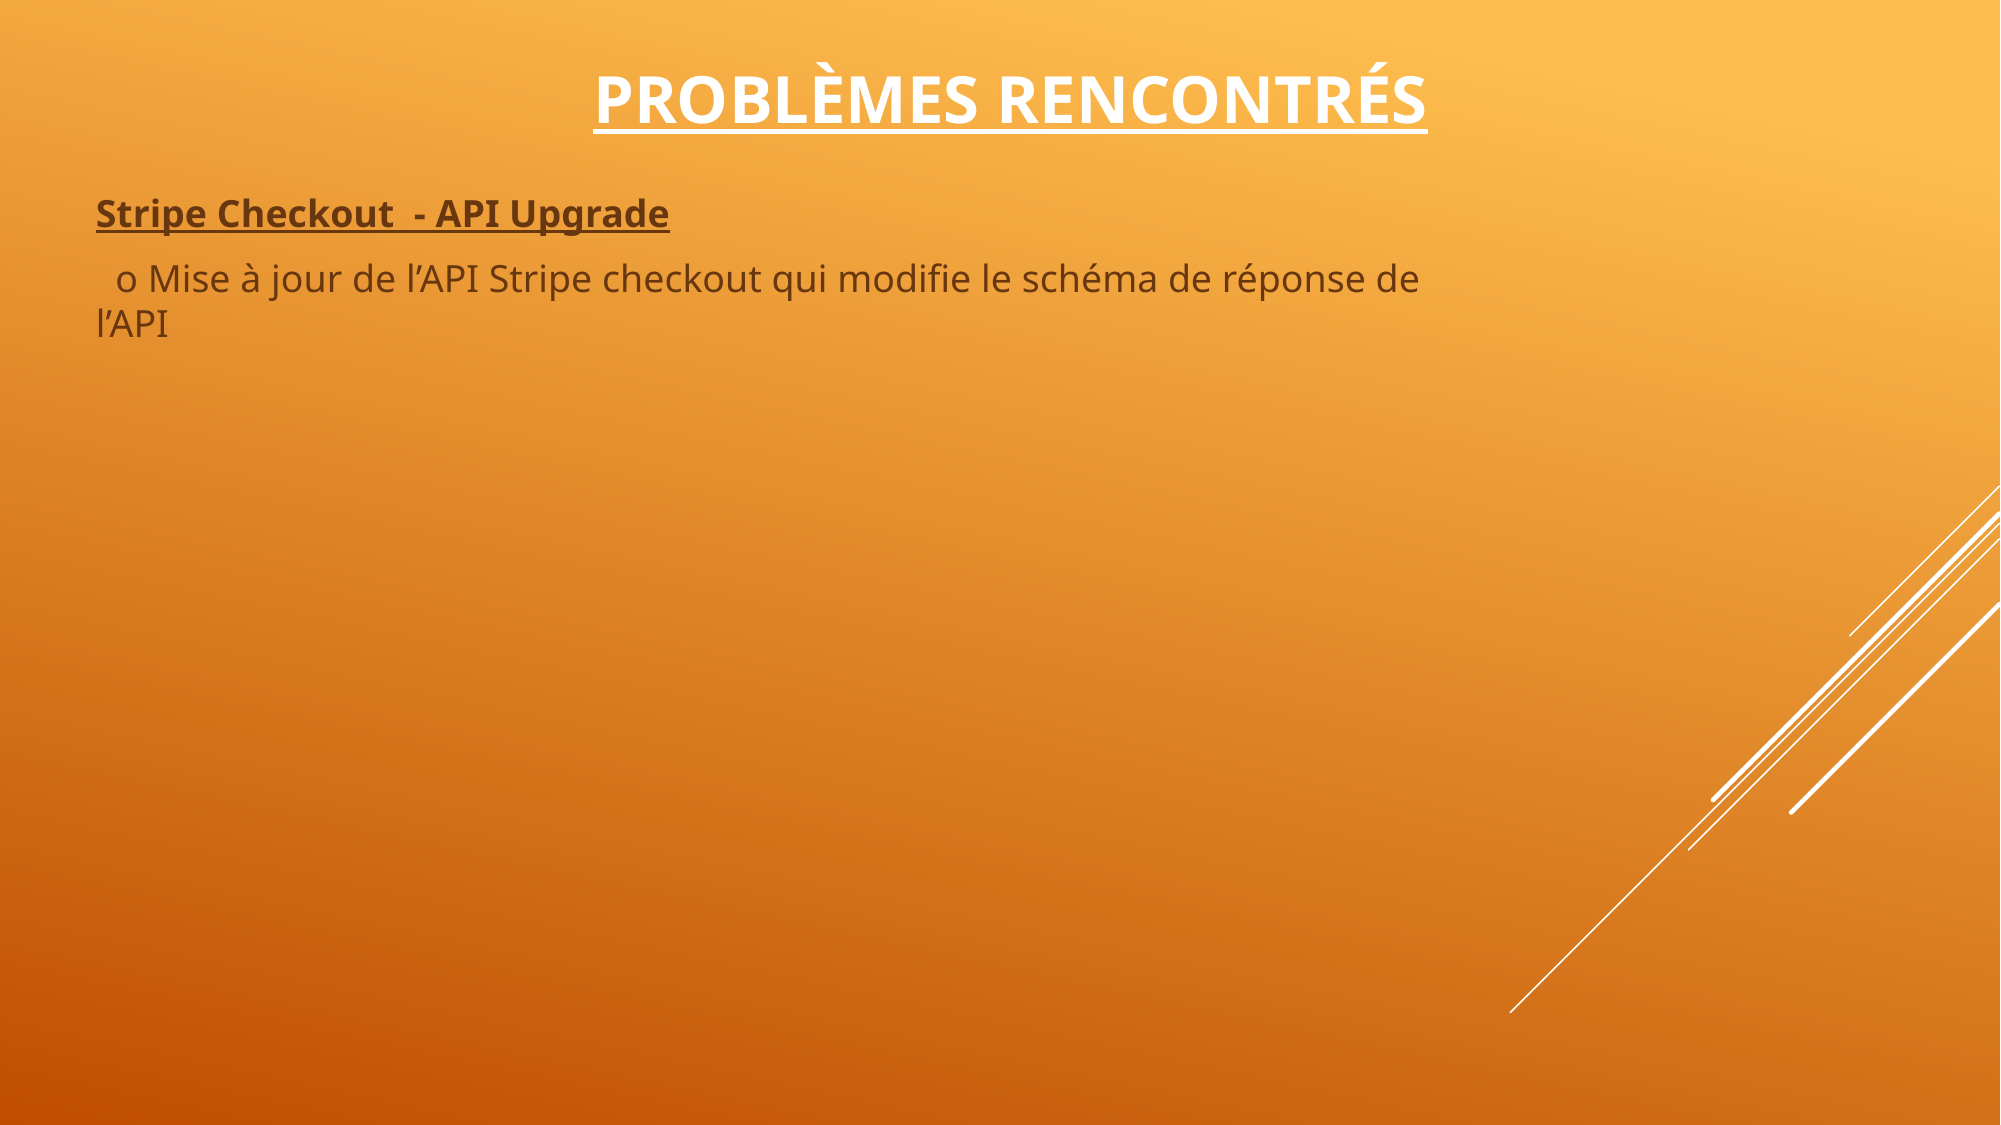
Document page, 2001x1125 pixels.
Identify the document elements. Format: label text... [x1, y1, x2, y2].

title Problèmes rencontrés [80, 50, 1941, 145]
list Stripe Checkout - API Upgrade o Mise à jour de l’API Stripe checkout qui modifie le schéma de réponse de l’API [80, 182, 1481, 429]
